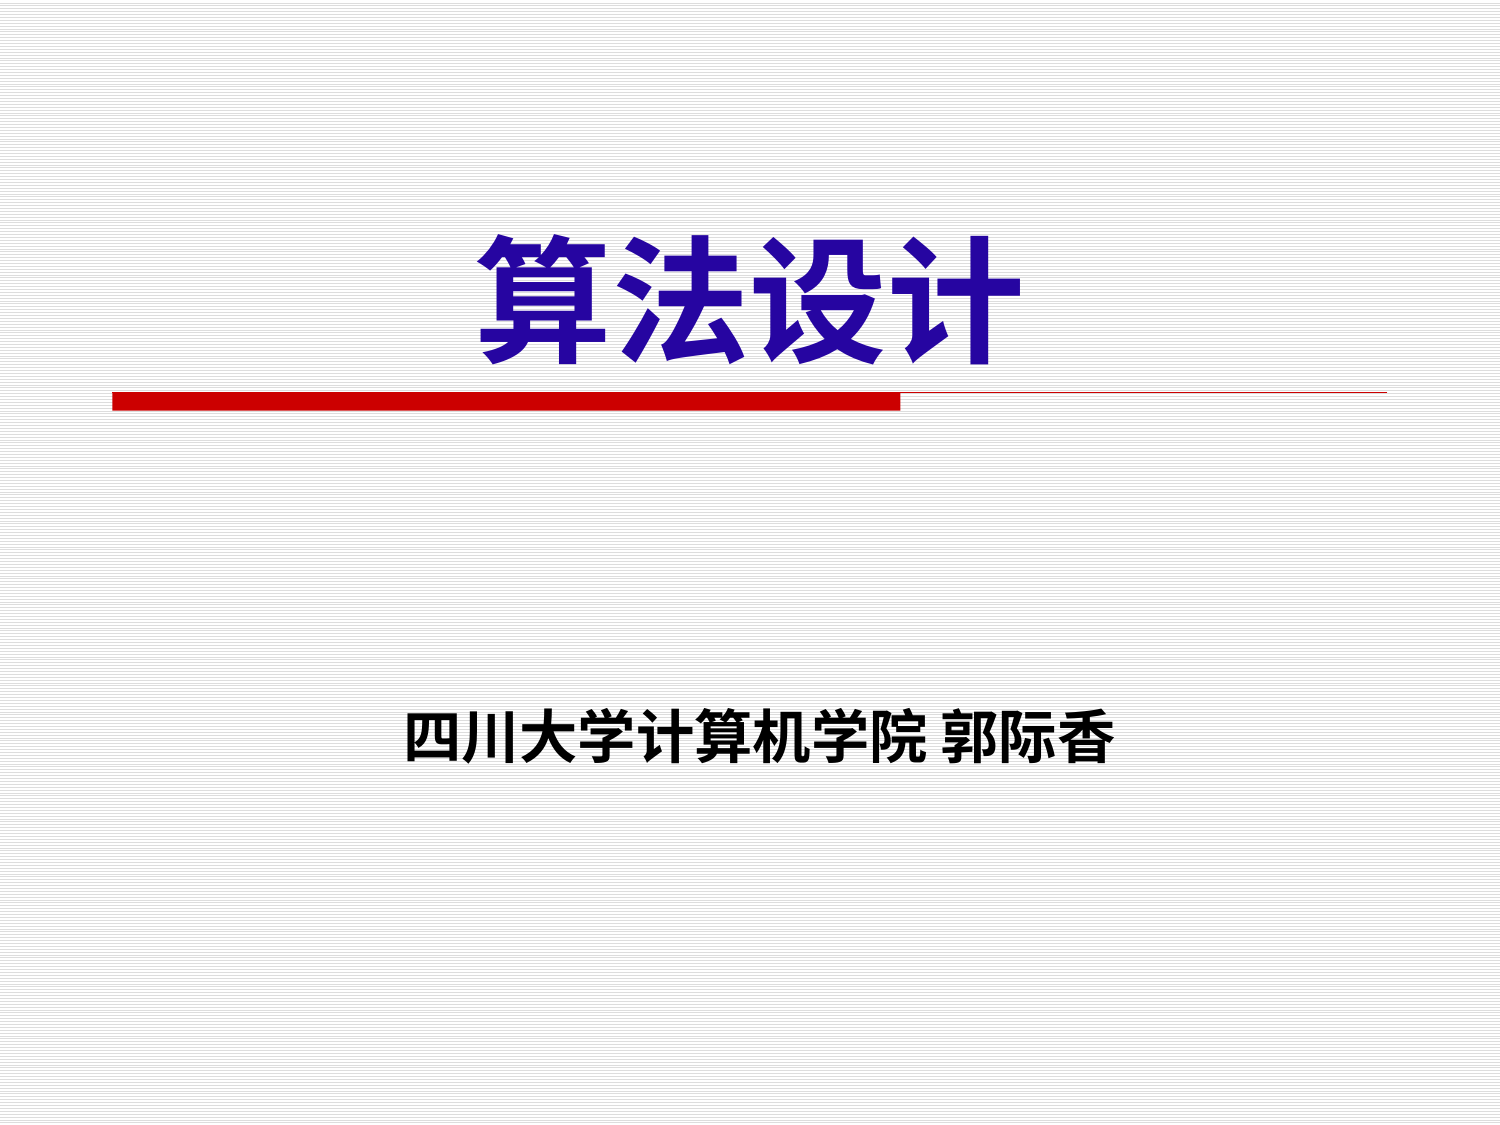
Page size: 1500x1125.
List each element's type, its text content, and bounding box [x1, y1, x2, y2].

title 算法设计 [112, 162, 1388, 388]
subtitle 四川大学计算机学院 郭际香 [237, 692, 1282, 955]
